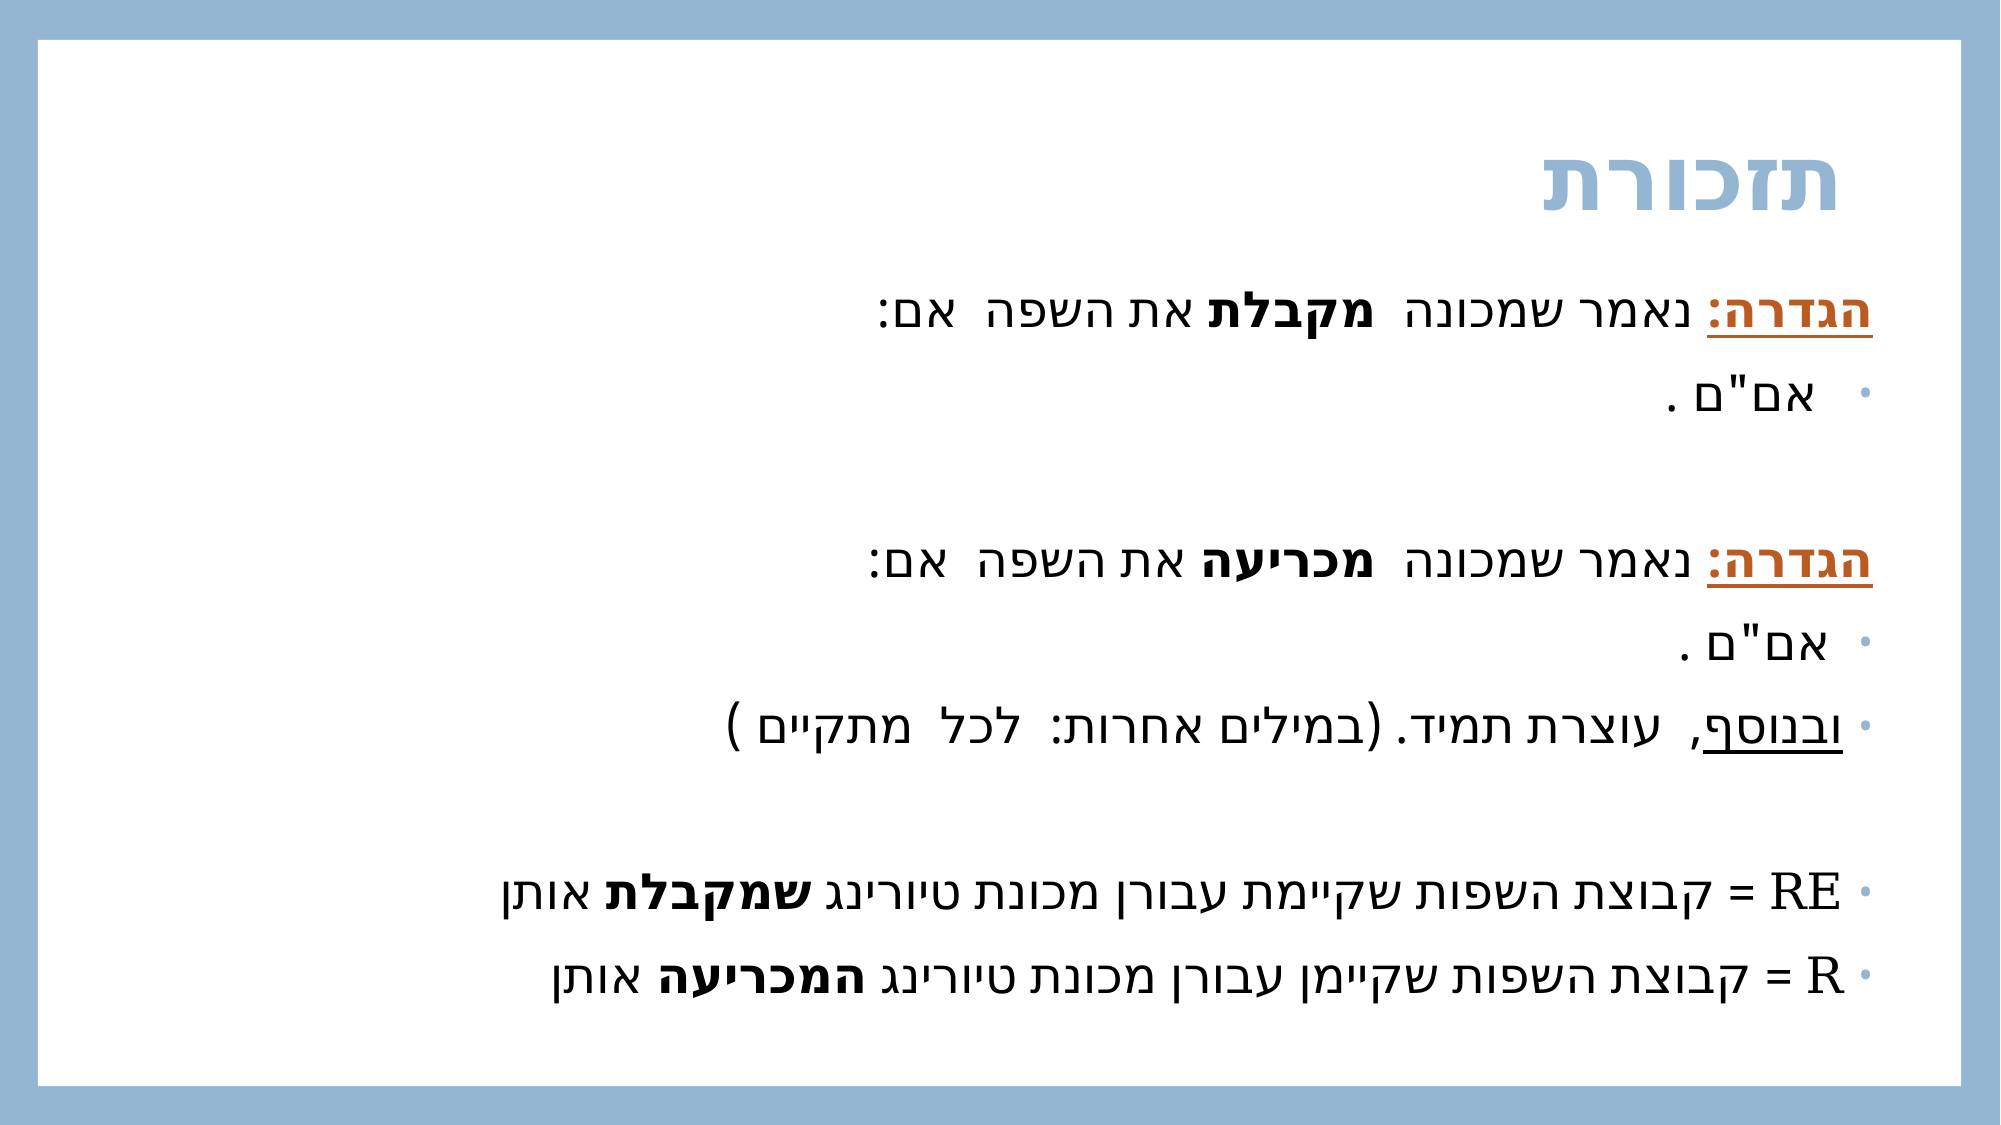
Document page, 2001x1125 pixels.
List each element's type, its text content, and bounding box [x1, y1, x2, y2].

title תזכורת [239, 69, 1860, 292]
